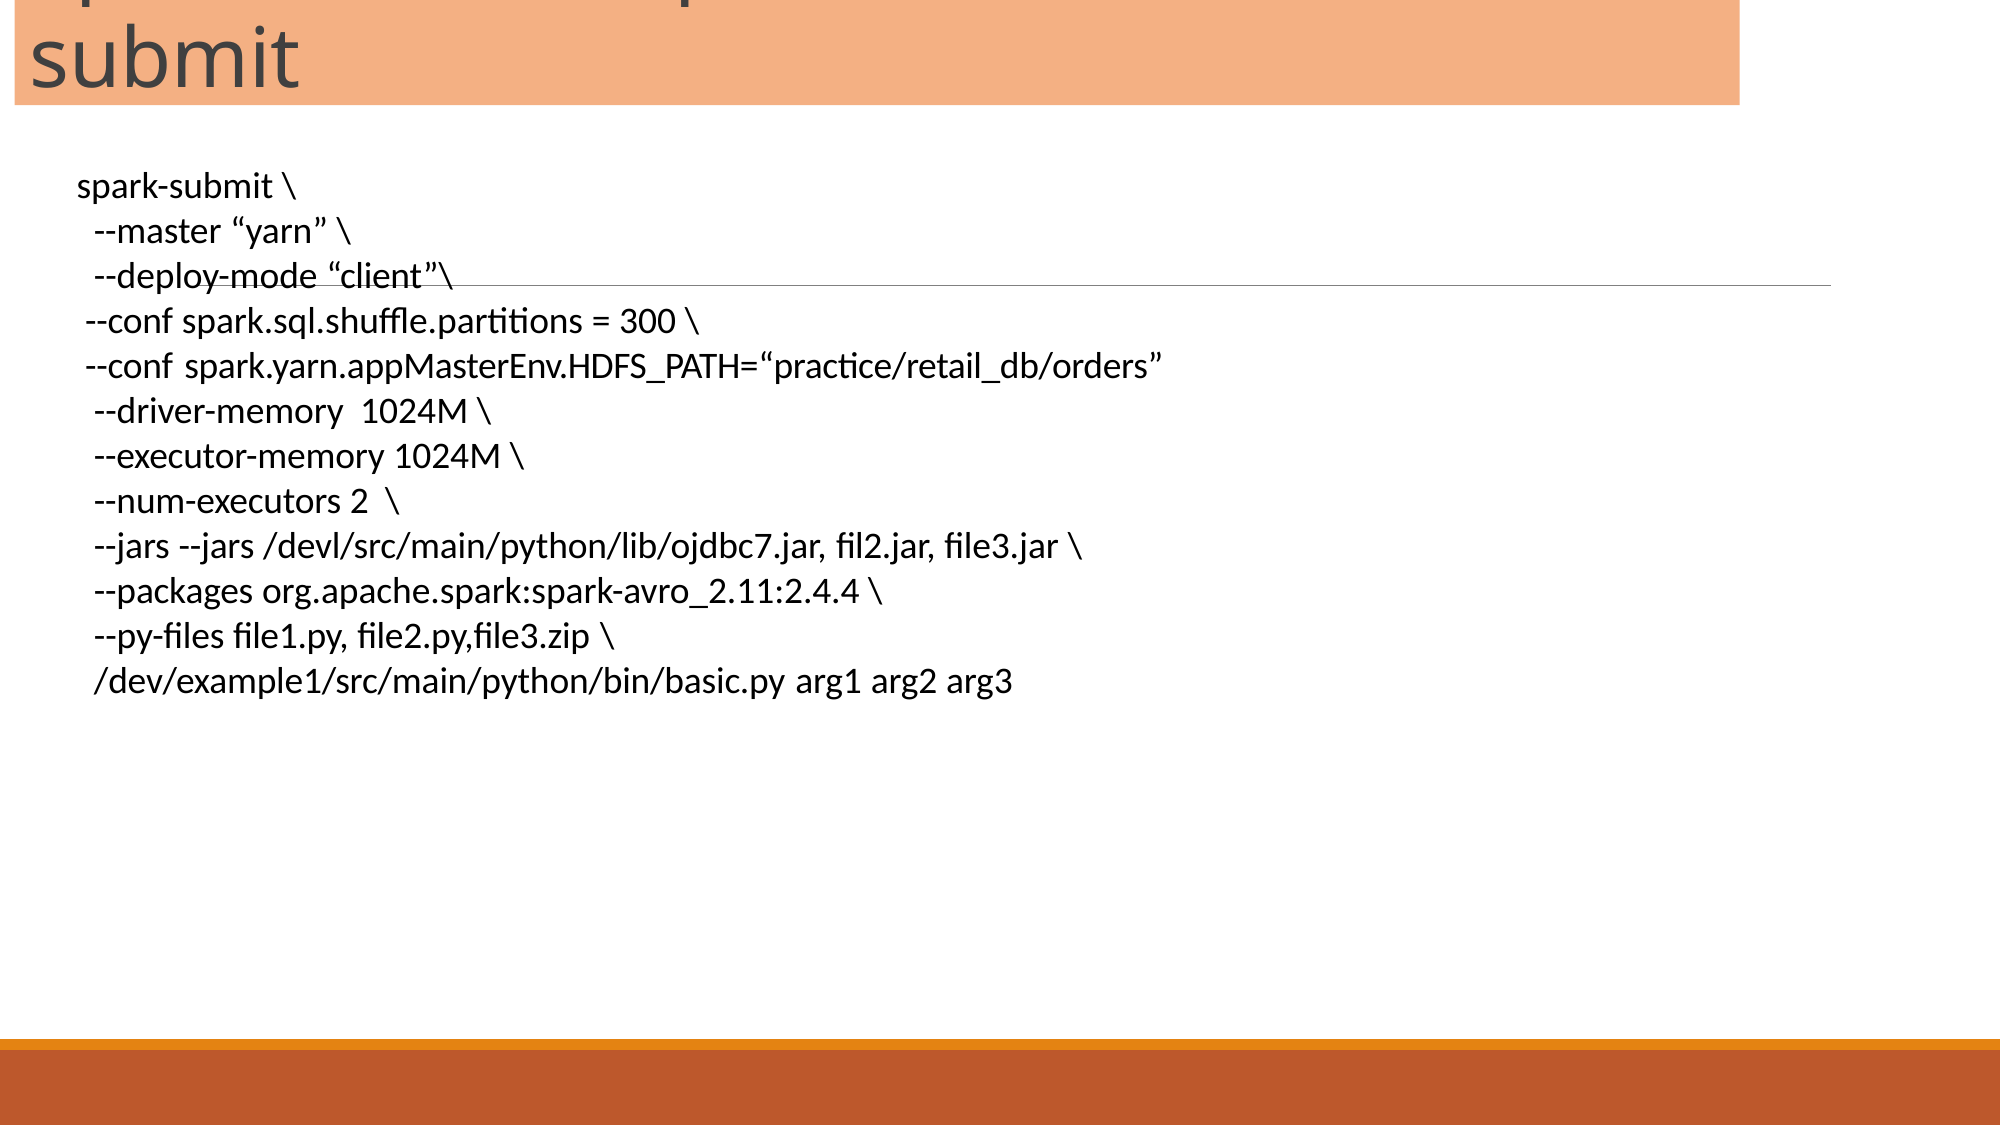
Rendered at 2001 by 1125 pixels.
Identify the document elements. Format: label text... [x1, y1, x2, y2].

text_box spark-submit \ --master “yarn” \ --deploy-mode “client”\ --conf spark.sql.shuffle.partitions = 300 \ --conf spark.yarn.appMasterEnv.HDFS_PATH=“practice/retail_db/orders” --driver-memory 1024M \ --executor-memory 1024M \ --num-executors 2 \ --jars --jars /devl/src/main/python/lib/ojdbc7.jar, fil2.jar, file3.jar \ --packages org.apache.spark:spark-avro_2.11:2.4.4 \ --py-files file1.py, file2.py,file3.zip \ /dev/example1/src/main/python/bin/basic.py arg1 arg2 arg3 [74, 158, 1189, 701]
text_box [14, 0, 1740, 106]
title Spark Session : spark-submit [27, 0, 981, 105]
